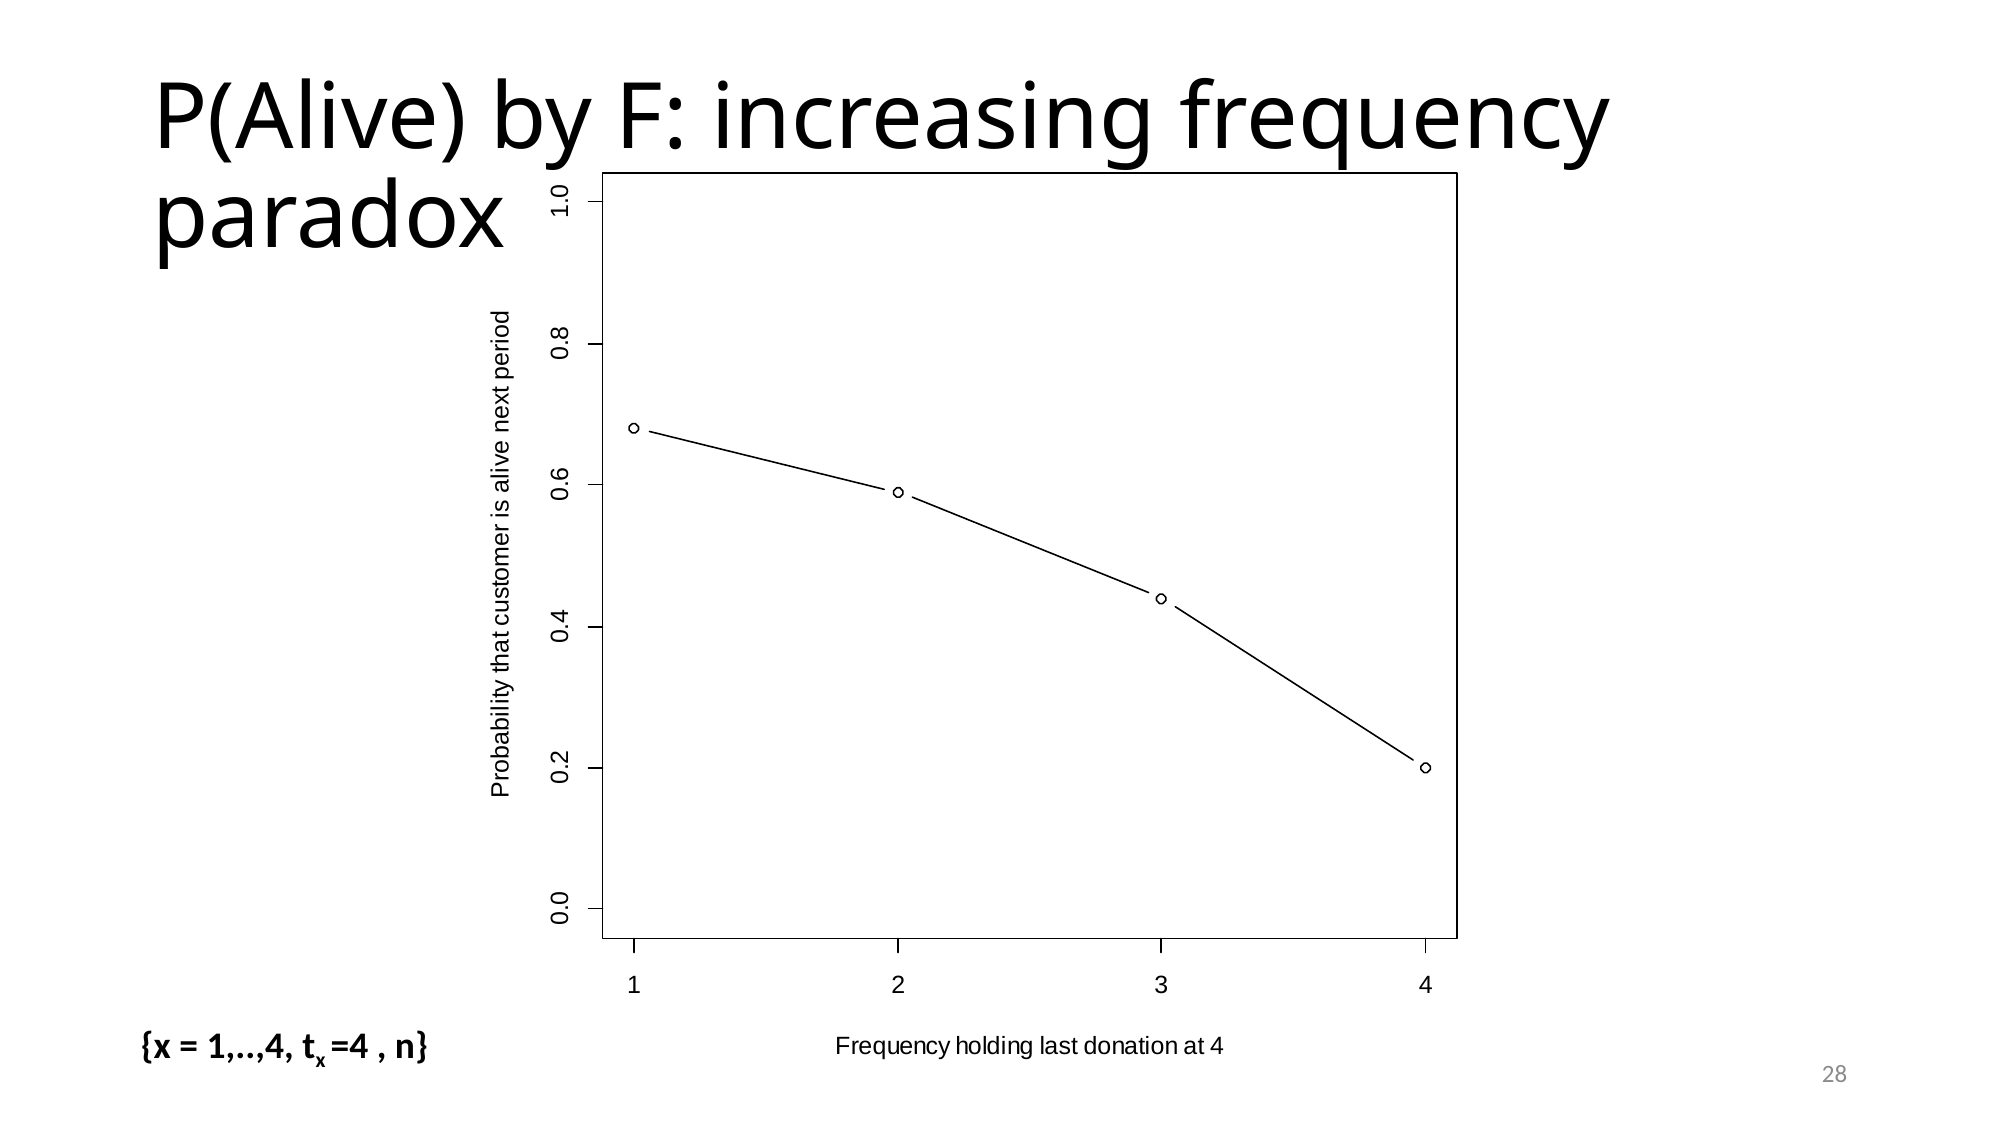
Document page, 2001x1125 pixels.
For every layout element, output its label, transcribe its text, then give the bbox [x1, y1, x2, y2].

picture [480, 51, 1520, 1091]
title P(Alive) by F: increasing frequency paradox [1520, 59, 1863, 278]
title P(Alive) by F: increasing frequency paradox [137, 59, 480, 278]
slide_number 28 [1412, 1042, 1863, 1103]
text_box {x = 1,..,4, tx =4 , n} [126, 1013, 480, 1080]
